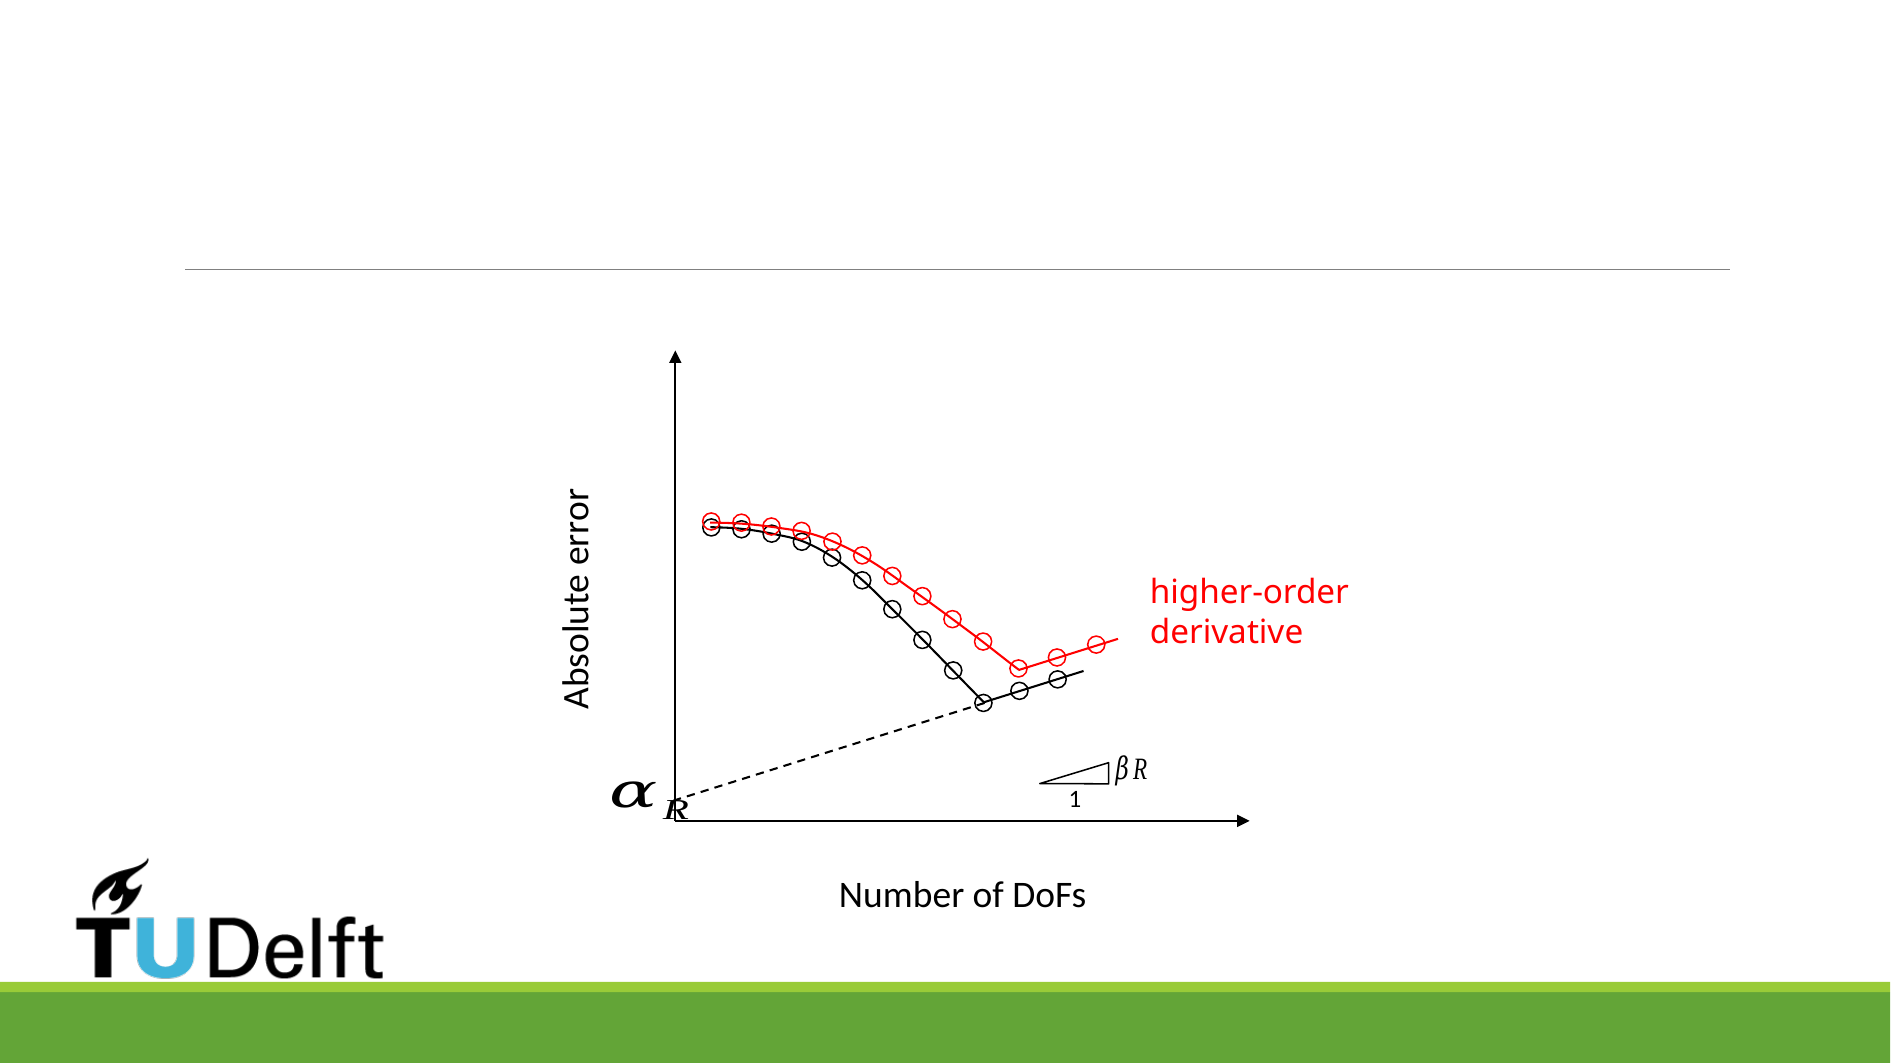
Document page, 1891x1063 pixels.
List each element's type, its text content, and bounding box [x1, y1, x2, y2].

text_box Number of DoFs [824, 862, 1164, 939]
text_box [1066, 761, 1110, 786]
text_box [911, 653, 980, 699]
text_box [1038, 776, 1058, 785]
text_box [941, 609, 978, 651]
text_box [175, 191, 1517, 278]
text_box Absolute error [543, 454, 620, 725]
text_box [948, 660, 964, 677]
text_box [702, 511, 719, 517]
text_box [973, 631, 993, 652]
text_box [702, 518, 932, 649]
text_box 1 [1058, 774, 1084, 817]
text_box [983, 670, 1085, 703]
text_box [672, 702, 986, 802]
picture [47, 828, 431, 1063]
text_box [946, 609, 963, 623]
text_box [979, 647, 1015, 667]
text_box higher-order derivative [1135, 562, 1365, 658]
text_box [176, 194, 1753, 281]
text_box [1017, 638, 1119, 671]
